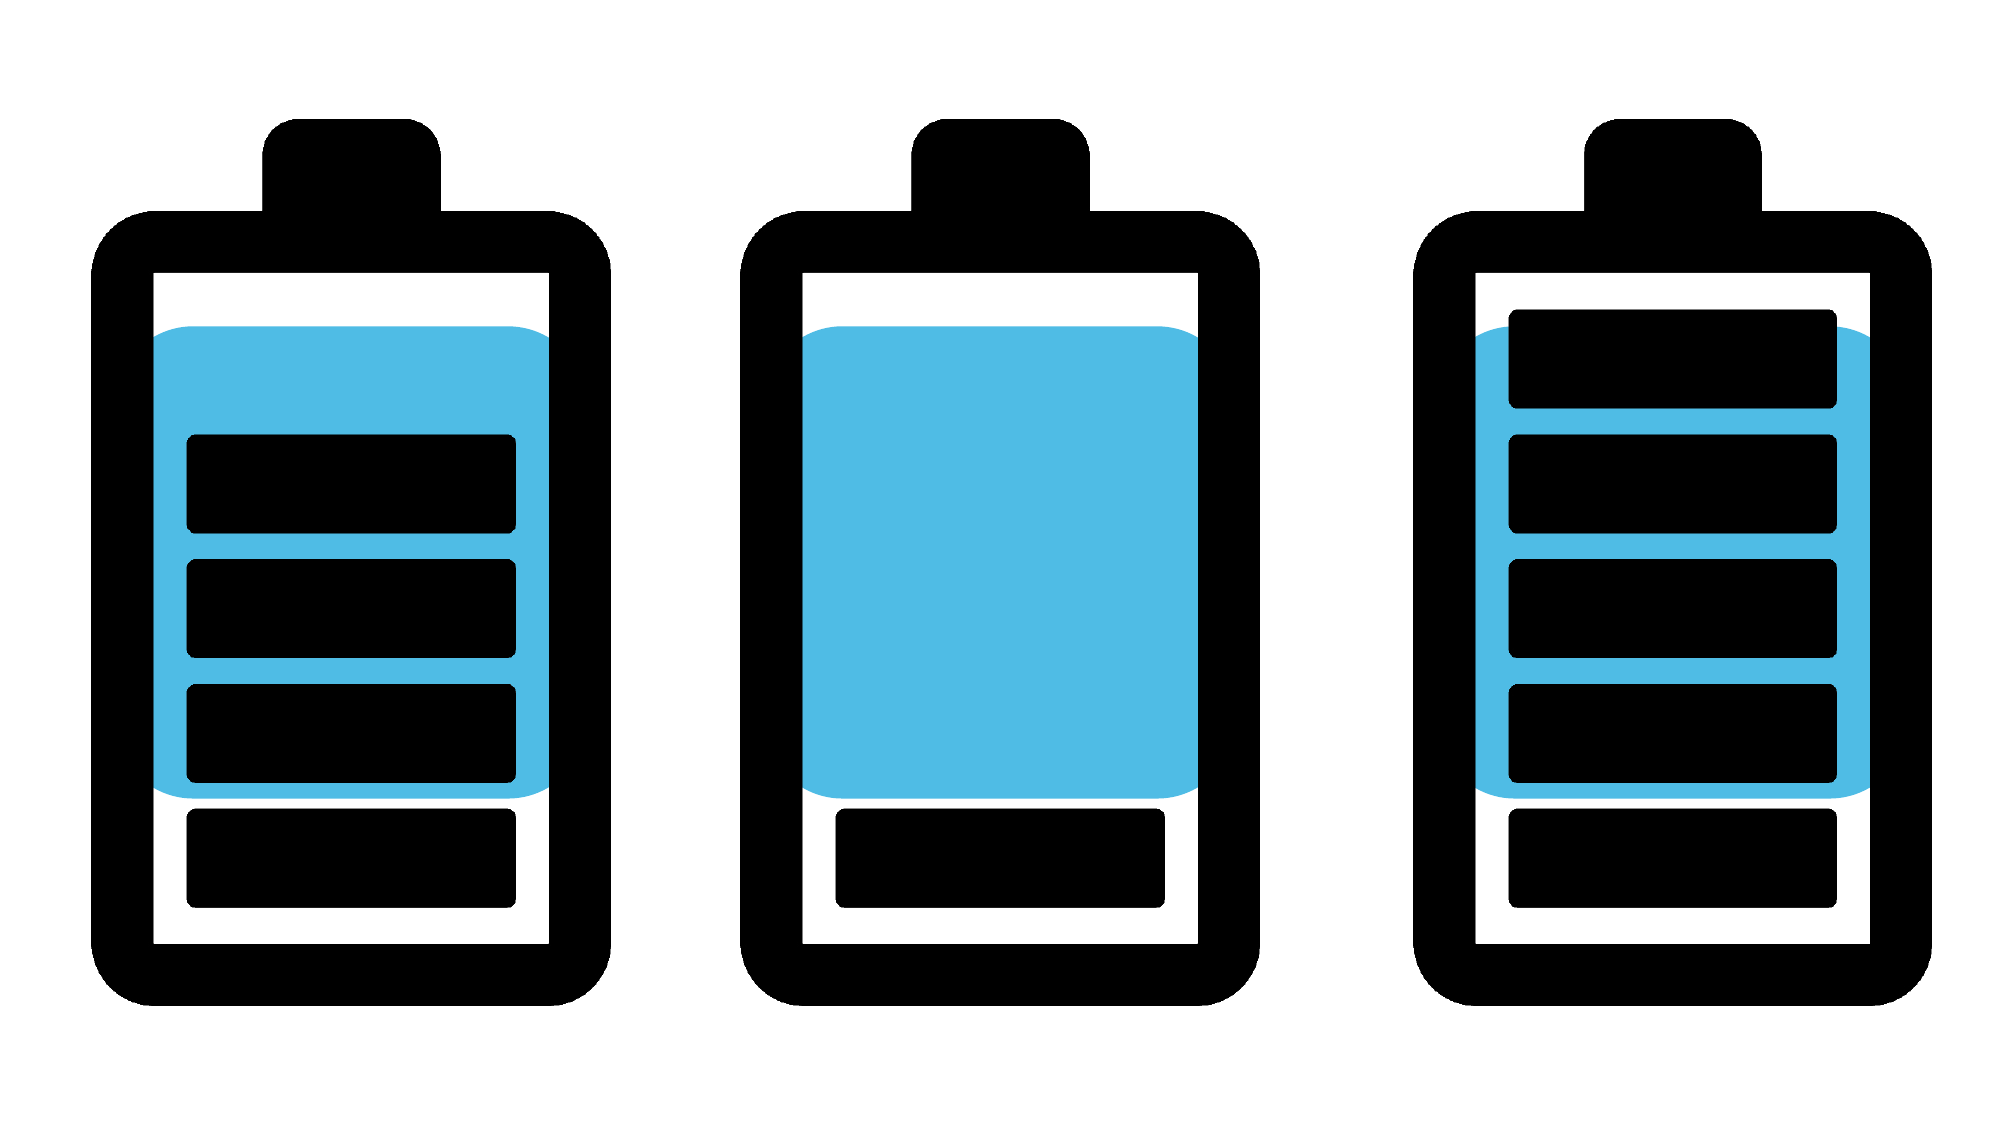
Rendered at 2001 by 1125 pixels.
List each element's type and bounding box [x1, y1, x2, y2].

picture [91, 119, 611, 1006]
picture [1412, 119, 1932, 1006]
picture [740, 119, 1260, 1006]
